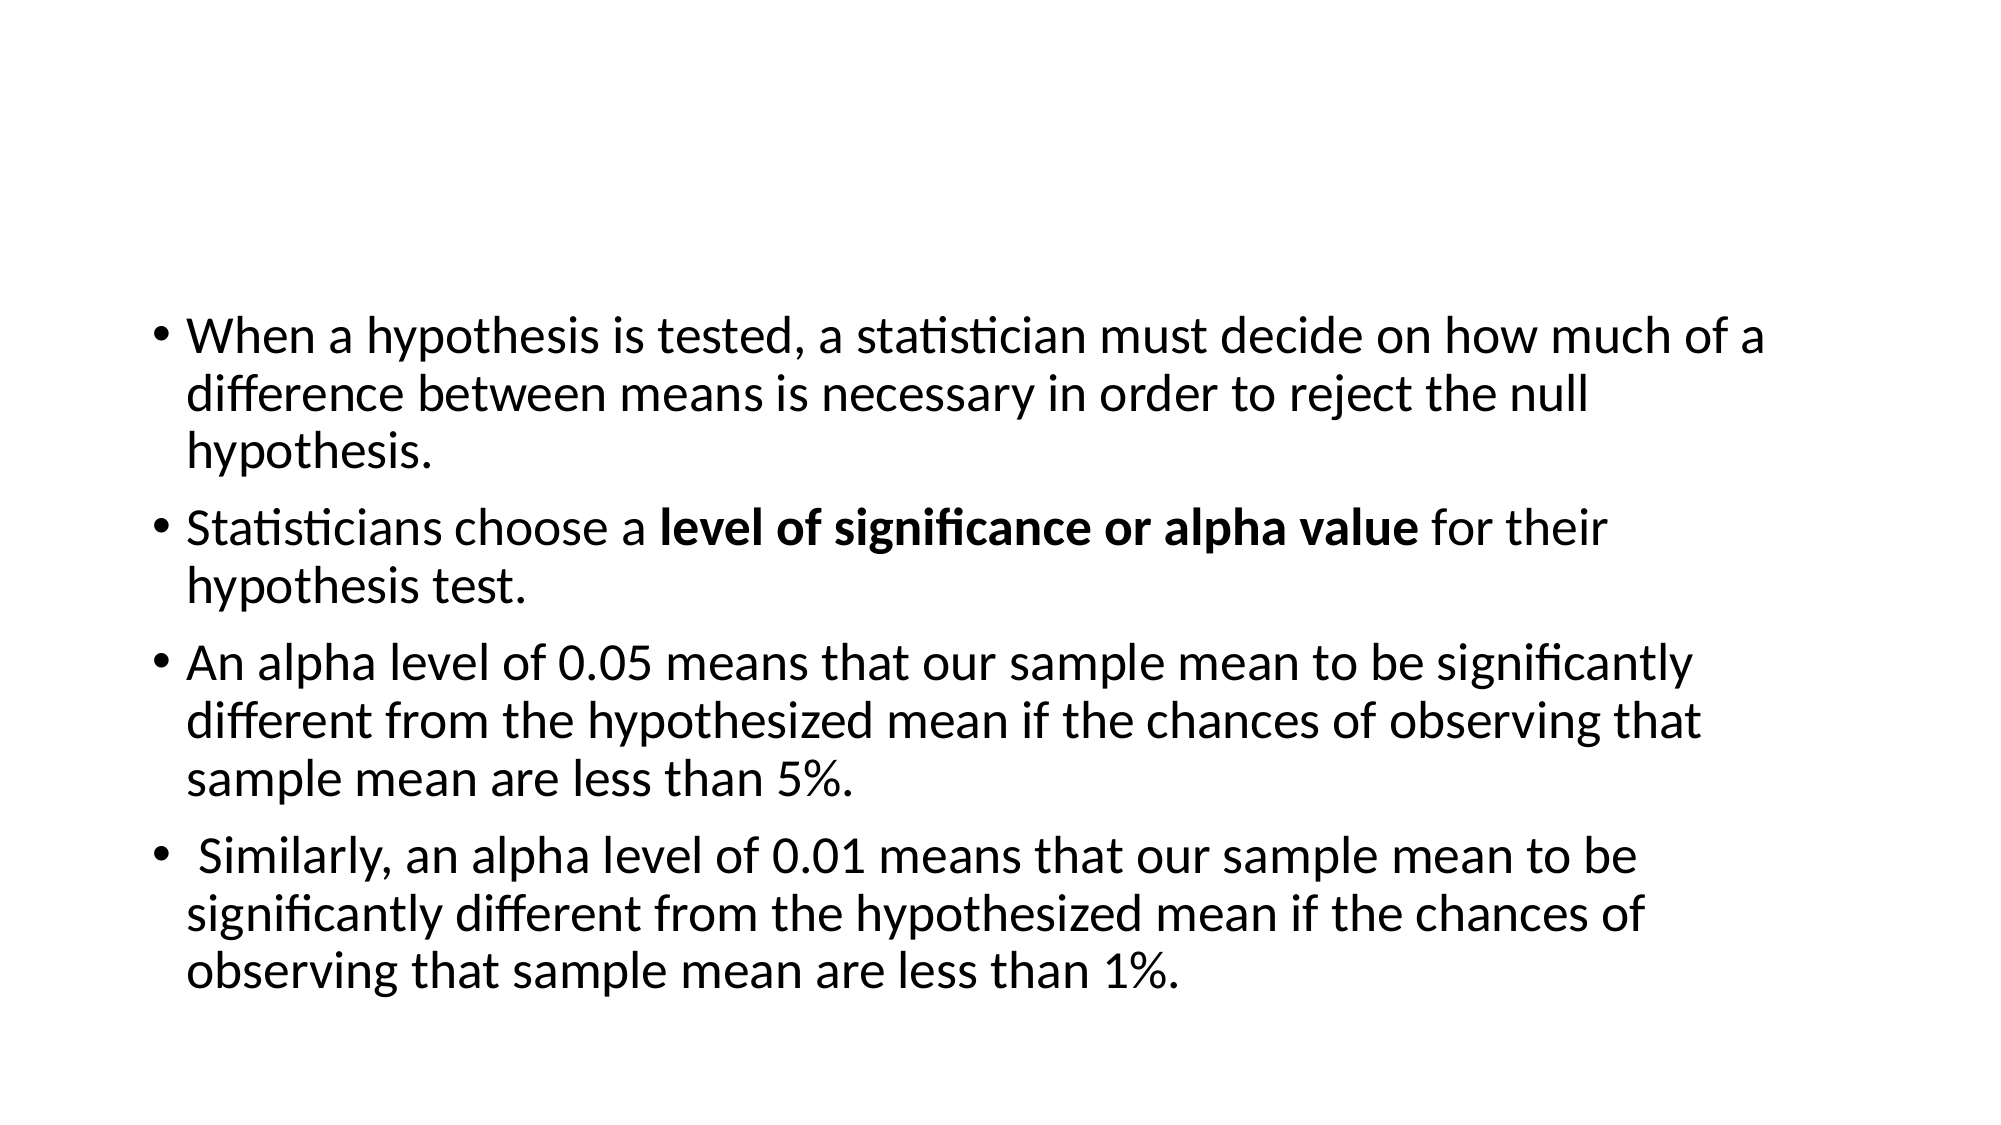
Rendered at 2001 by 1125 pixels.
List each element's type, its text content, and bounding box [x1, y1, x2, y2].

list When a hypothesis is tested, a statistician must decide on how much of a difference between means is necessary in order to reject the null hypothesis. Statisticians choose a level of significance or alpha value for their hypothesis test. An alpha level of 0.05 means that our sample mean to be significantly different from the hypothesized mean if the chances of observing that sample mean are less than 5%. Similarly, an alpha level of 0.01 means that our sample mean to be significantly different from the hypothesized mean if the chances of observing that sample mean are less than 1%. [137, 299, 1863, 1014]
